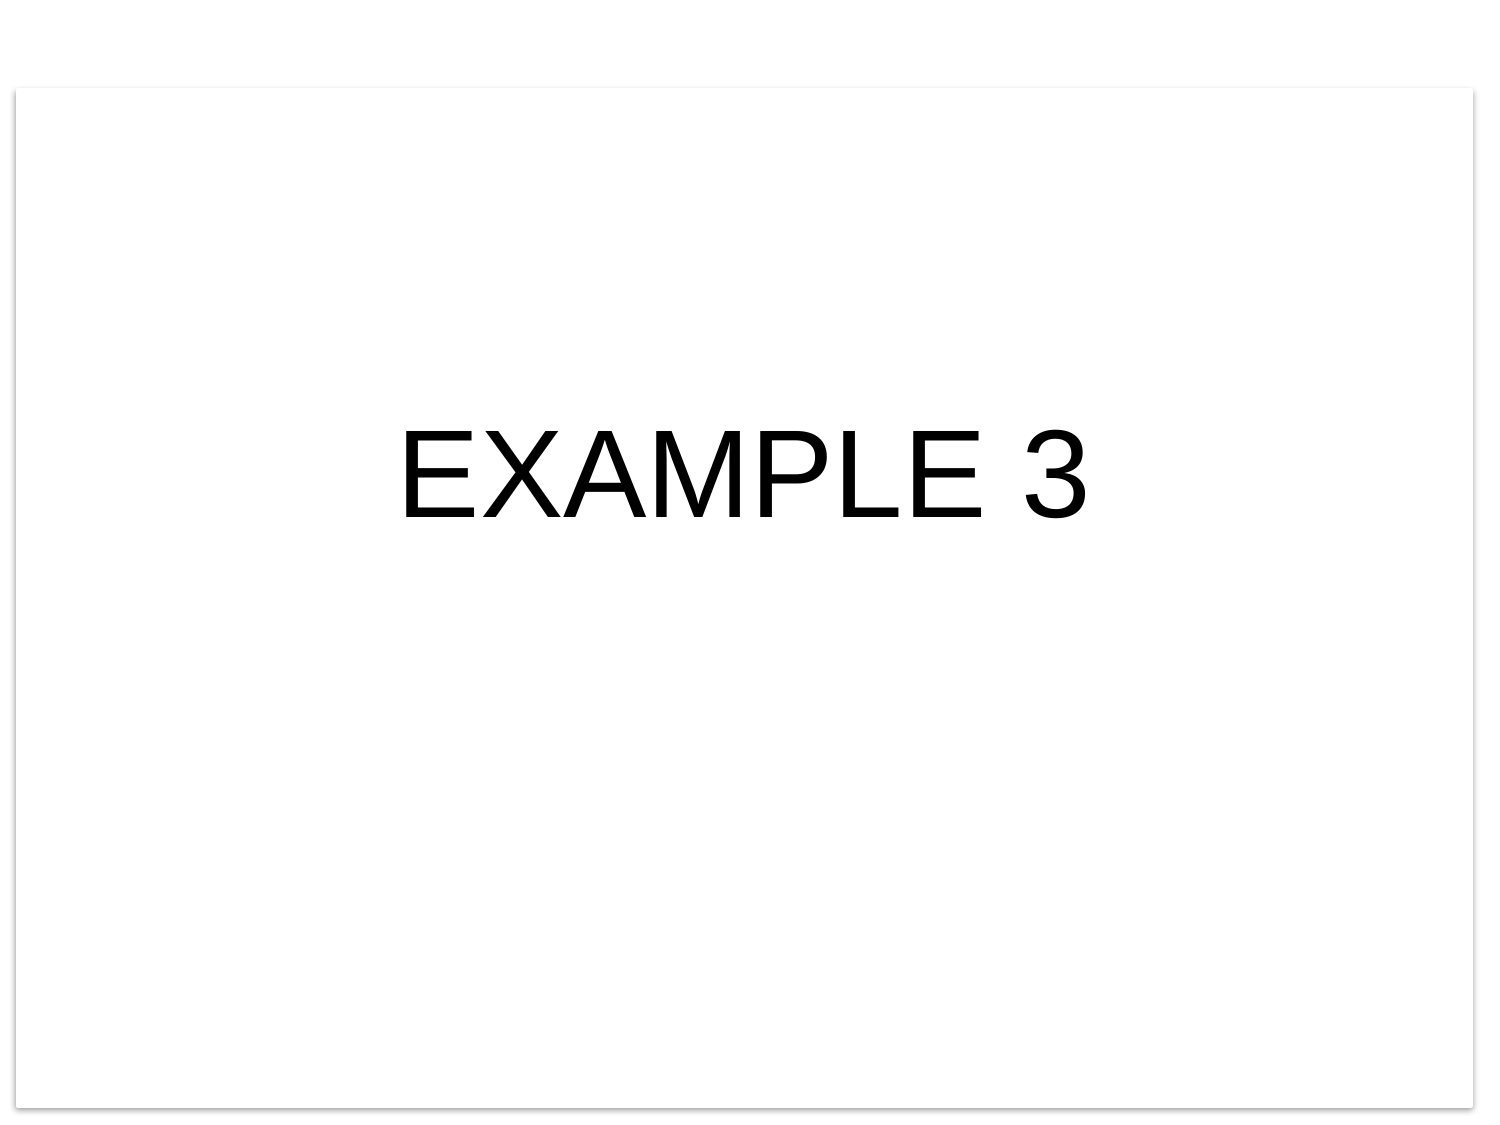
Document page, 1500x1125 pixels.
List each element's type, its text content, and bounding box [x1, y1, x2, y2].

text_box EXAMPLE 3 [382, 385, 1106, 550]
text_box [16, 88, 1473, 1108]
